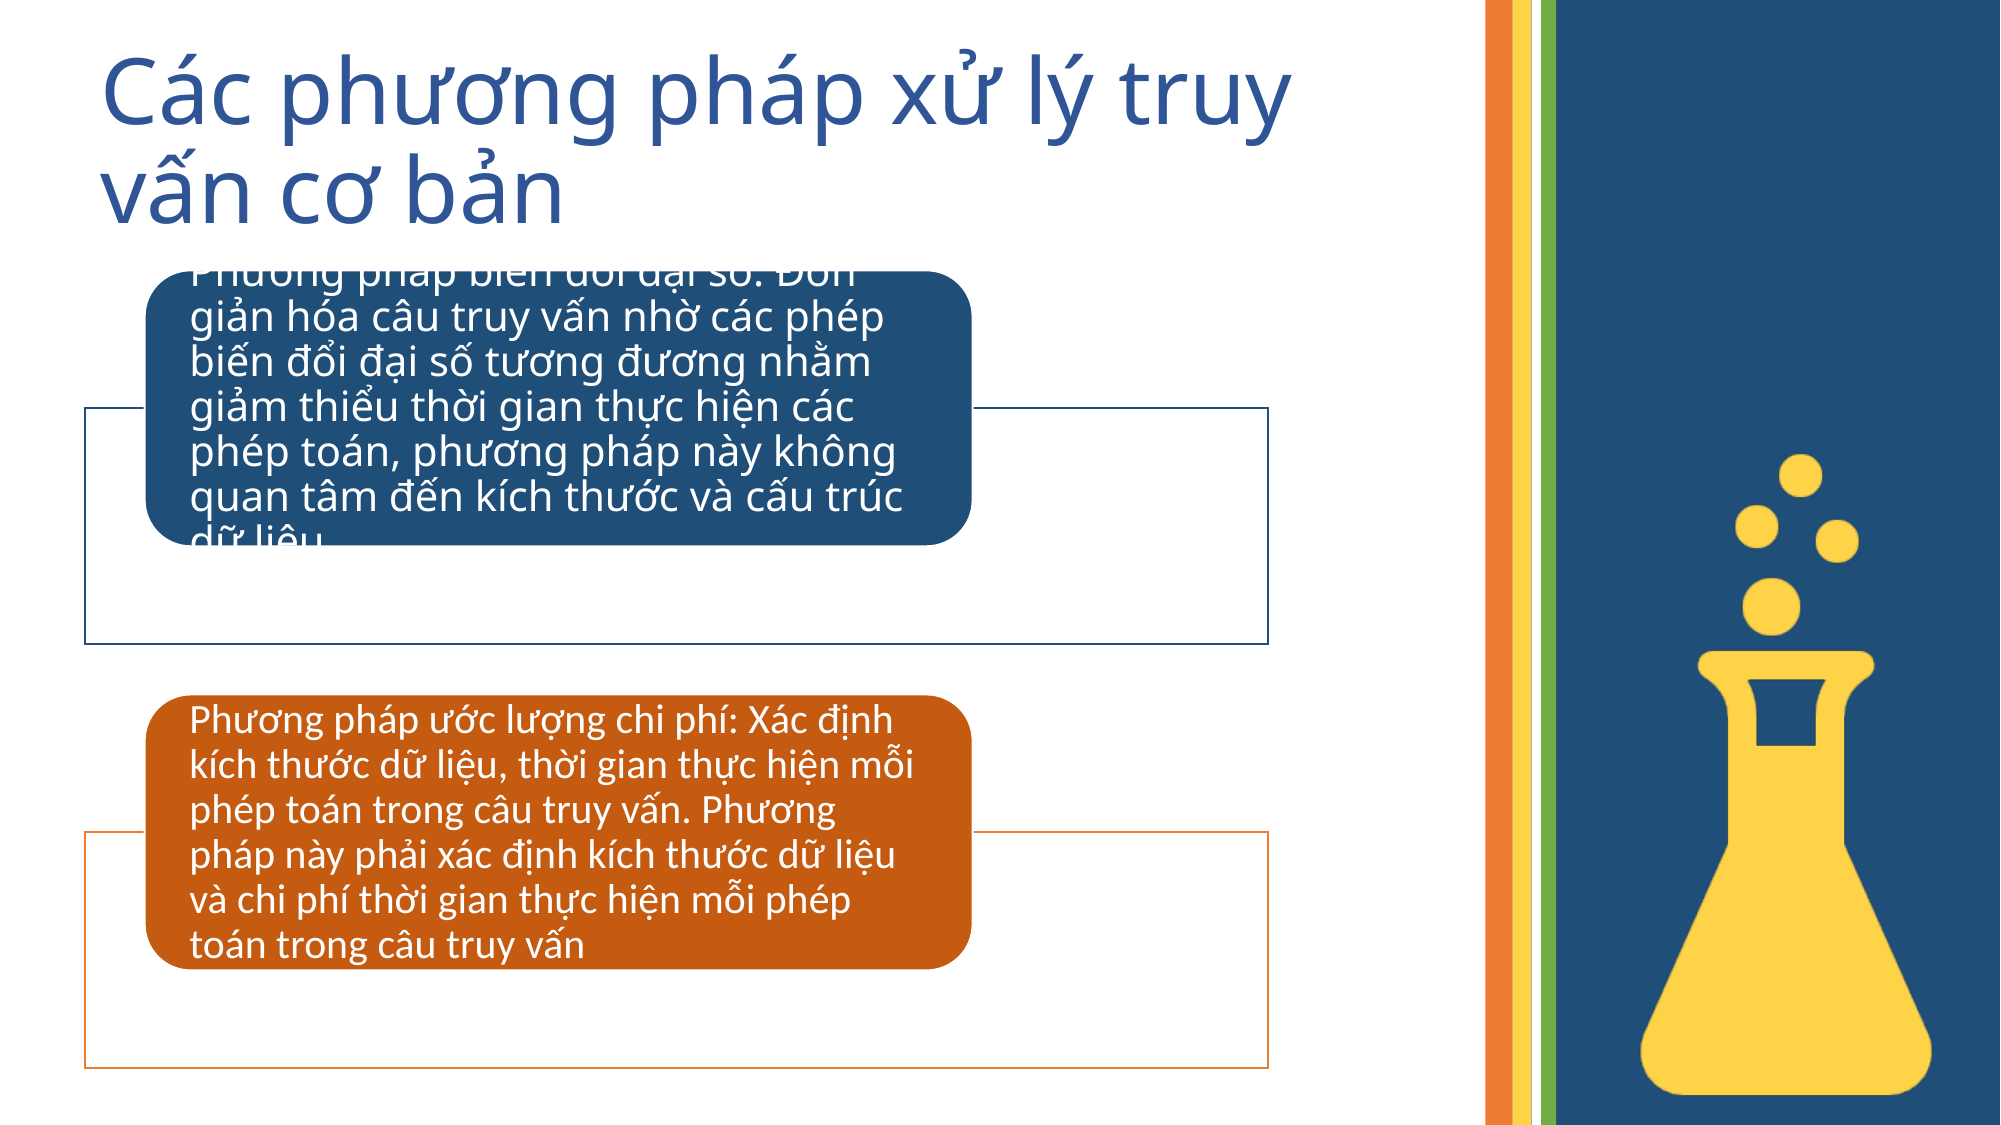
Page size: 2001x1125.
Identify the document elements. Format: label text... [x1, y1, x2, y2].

text_box Phương pháp biến đổi đại số: Đơn giản hóa câu truy vấn nhờ các phép biến đổi đại số tương đương nhằm giảm thiểu thời gian thực hiện các phép toán, phương pháp này không quan tâm đến kích thước và cấu trúc dữ liệu [143, 269, 974, 548]
text_box Phương pháp ước lượng chi phí: Xác định kích thước dữ liệu, thời gian thực hiện mỗi phép toán trong câu truy vấn. Phương pháp này phải xác định kích thước dữ liệu và chi phí thời gian thực hiện mỗi phép toán trong câu truy vấn [143, 693, 974, 972]
text_box [84, 407, 1269, 645]
title Các phương pháp xử lý truy vấn cơ bản [85, 59, 1436, 229]
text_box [1436, 0, 2000, 1125]
text_box [84, 831, 1269, 1069]
